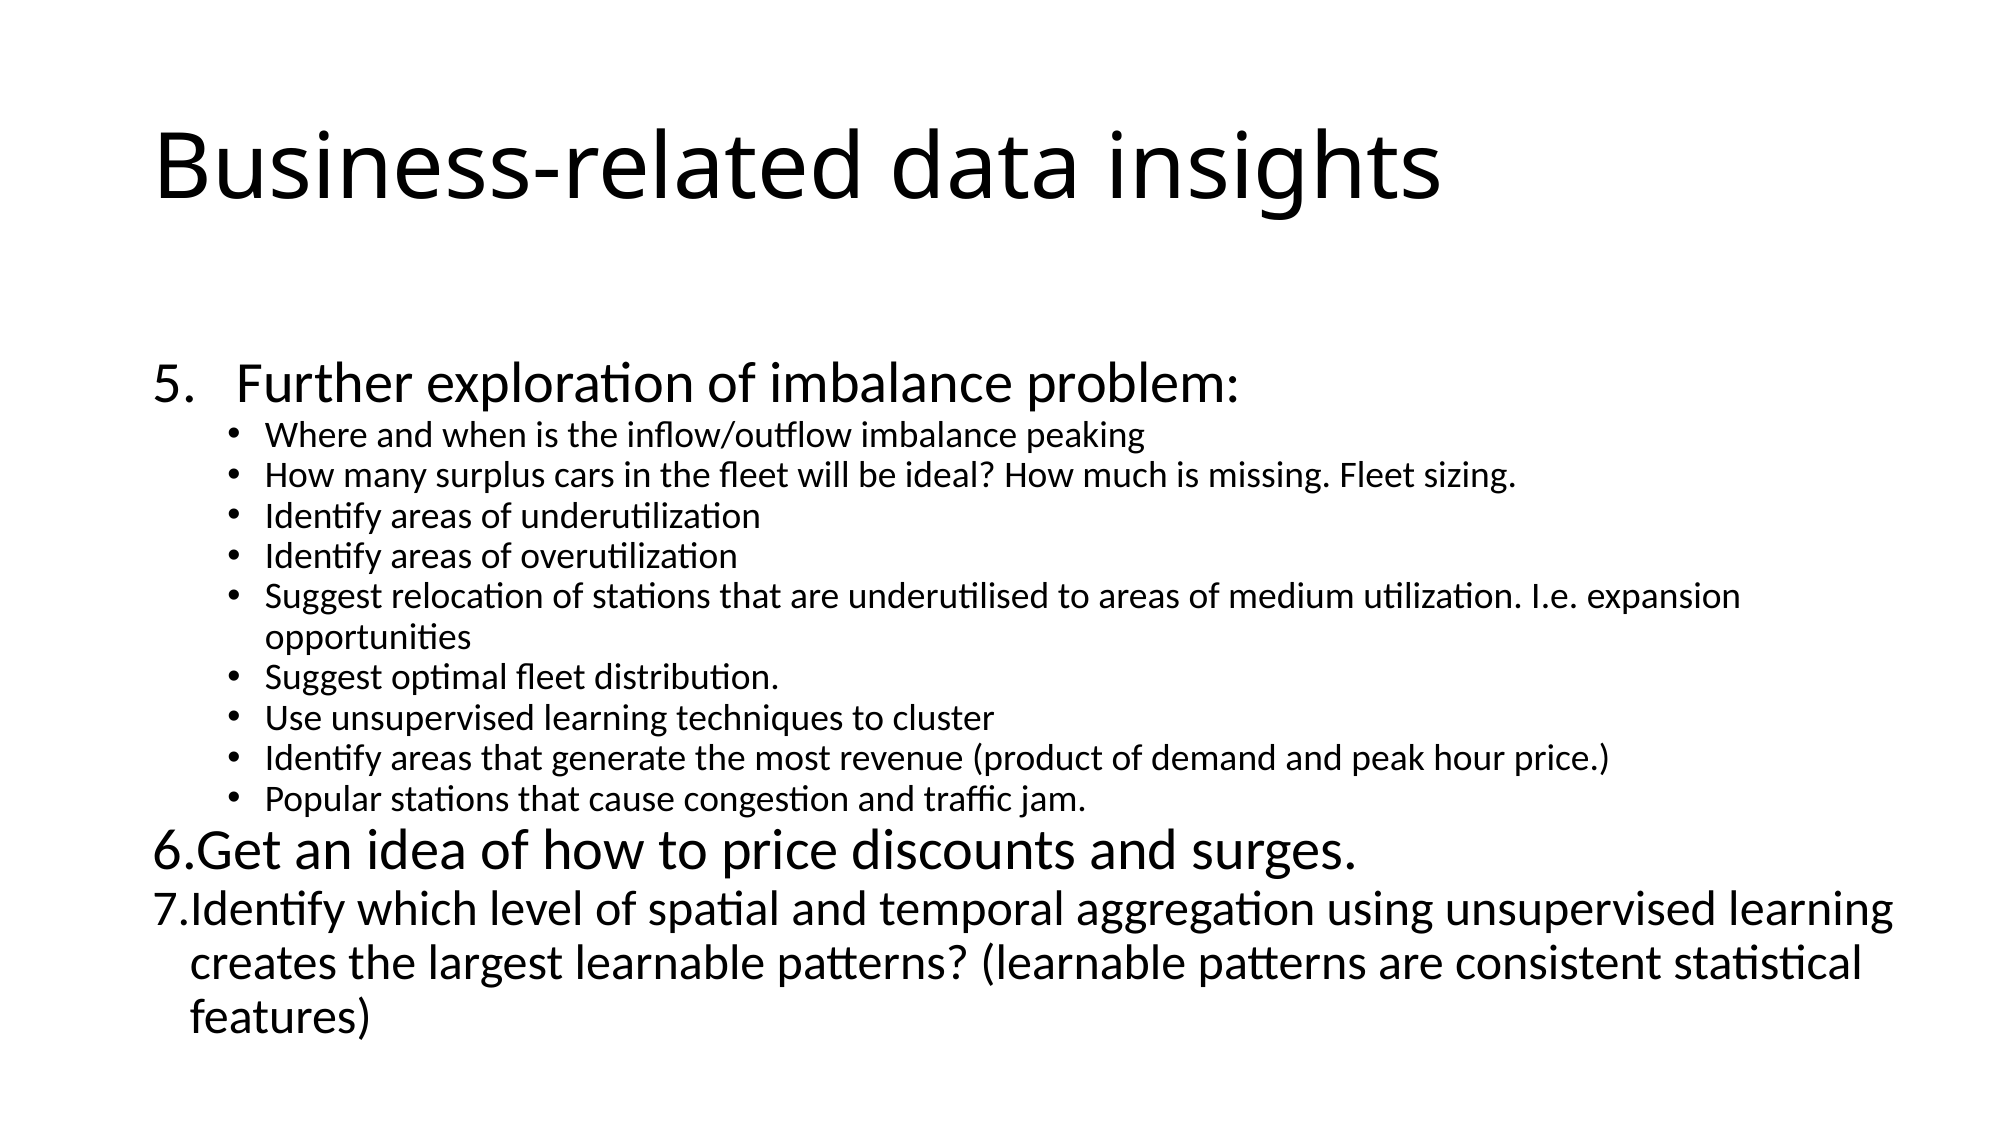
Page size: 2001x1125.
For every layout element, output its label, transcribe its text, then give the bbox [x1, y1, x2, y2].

list Further exploration of imbalance problem: Where and when is the inflow/outflow imbalance peaking How many surplus cars in the fleet will be ideal? How much is missing. Fleet sizing. Identify areas of underutilization Identify areas of overutilization Suggest relocation of stations that are underutilised to areas of medium utilization. I.e. expansion opportunities Suggest optimal fleet distribution. Use unsupervised learning techniques to cluster Identify areas that generate the most revenue (product of demand and peak hour price.) Popular stations that cause congestion and traffic jam. Get an idea of how to price discounts and surges. Identify which level of spatial and temporal aggregation using unsupervised learning creates the largest learnable patterns? (learnable patterns are consistent statistical features) [137, 299, 1941, 1108]
title Business-related data insights [137, 59, 1863, 278]
